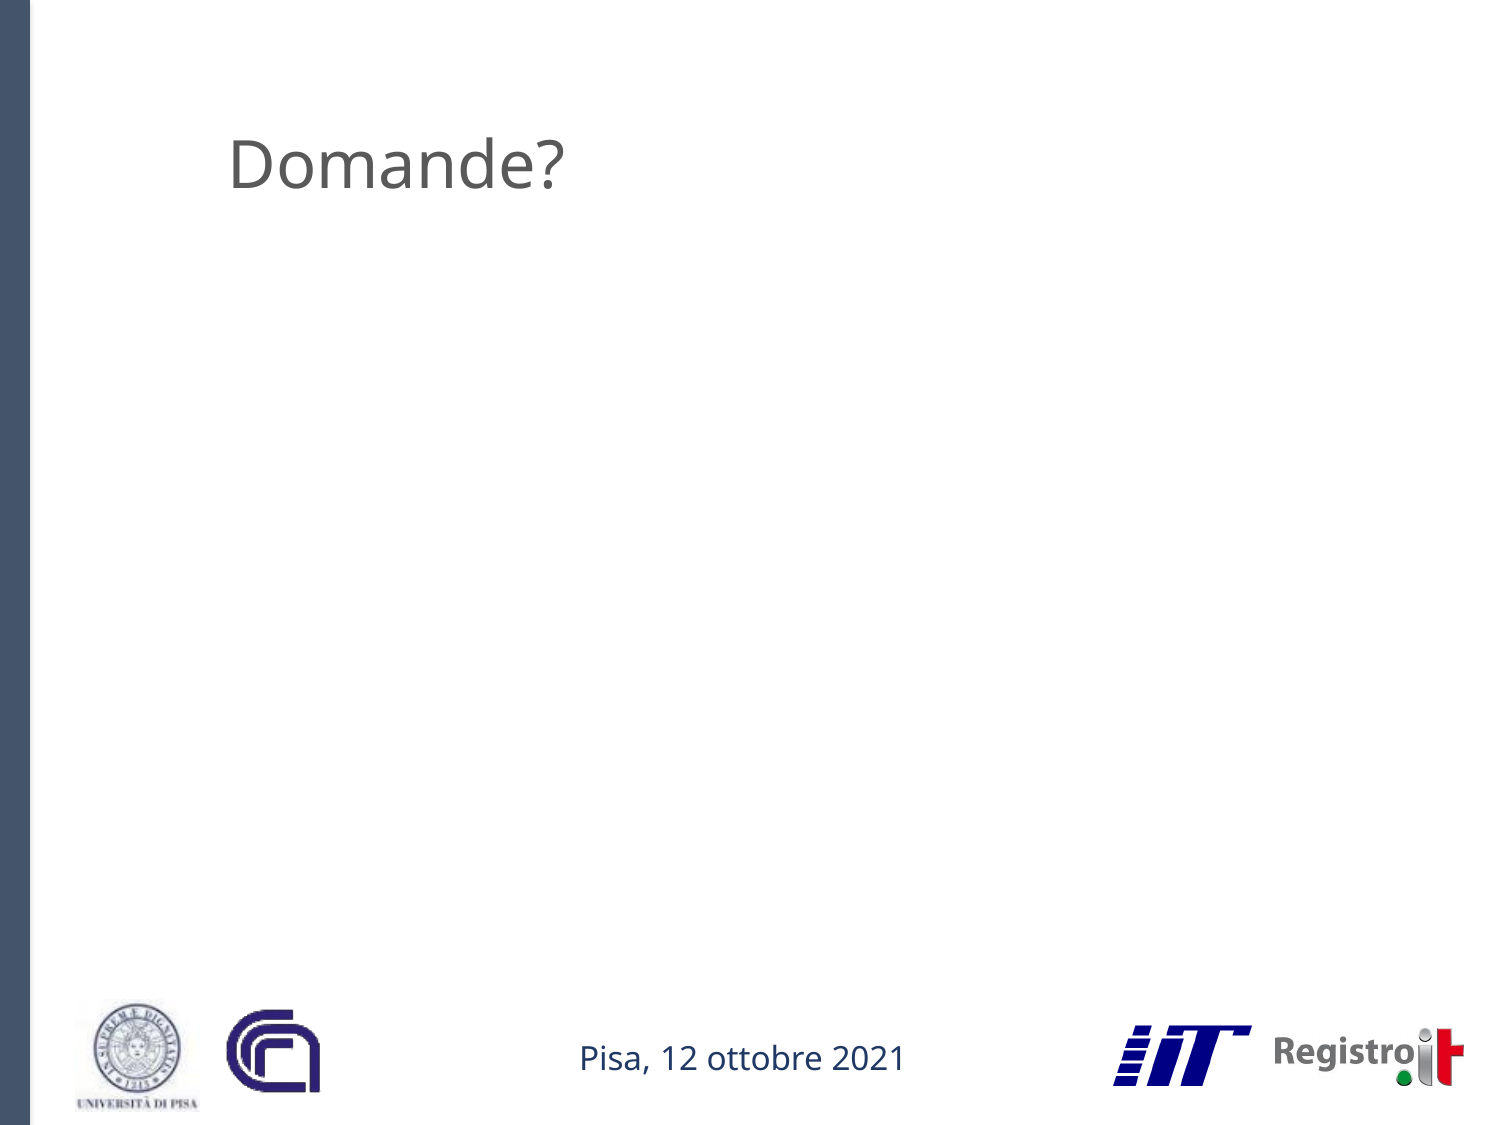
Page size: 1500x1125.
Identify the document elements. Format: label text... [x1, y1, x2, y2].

picture [1275, 1028, 1464, 1086]
picture [221, 1004, 326, 1097]
footer Pisa, 12 ottobre 2021 [399, 1002, 1088, 1113]
picture [1109, 1022, 1254, 1088]
text_box Domande? [212, 114, 1294, 209]
picture [75, 999, 200, 1112]
